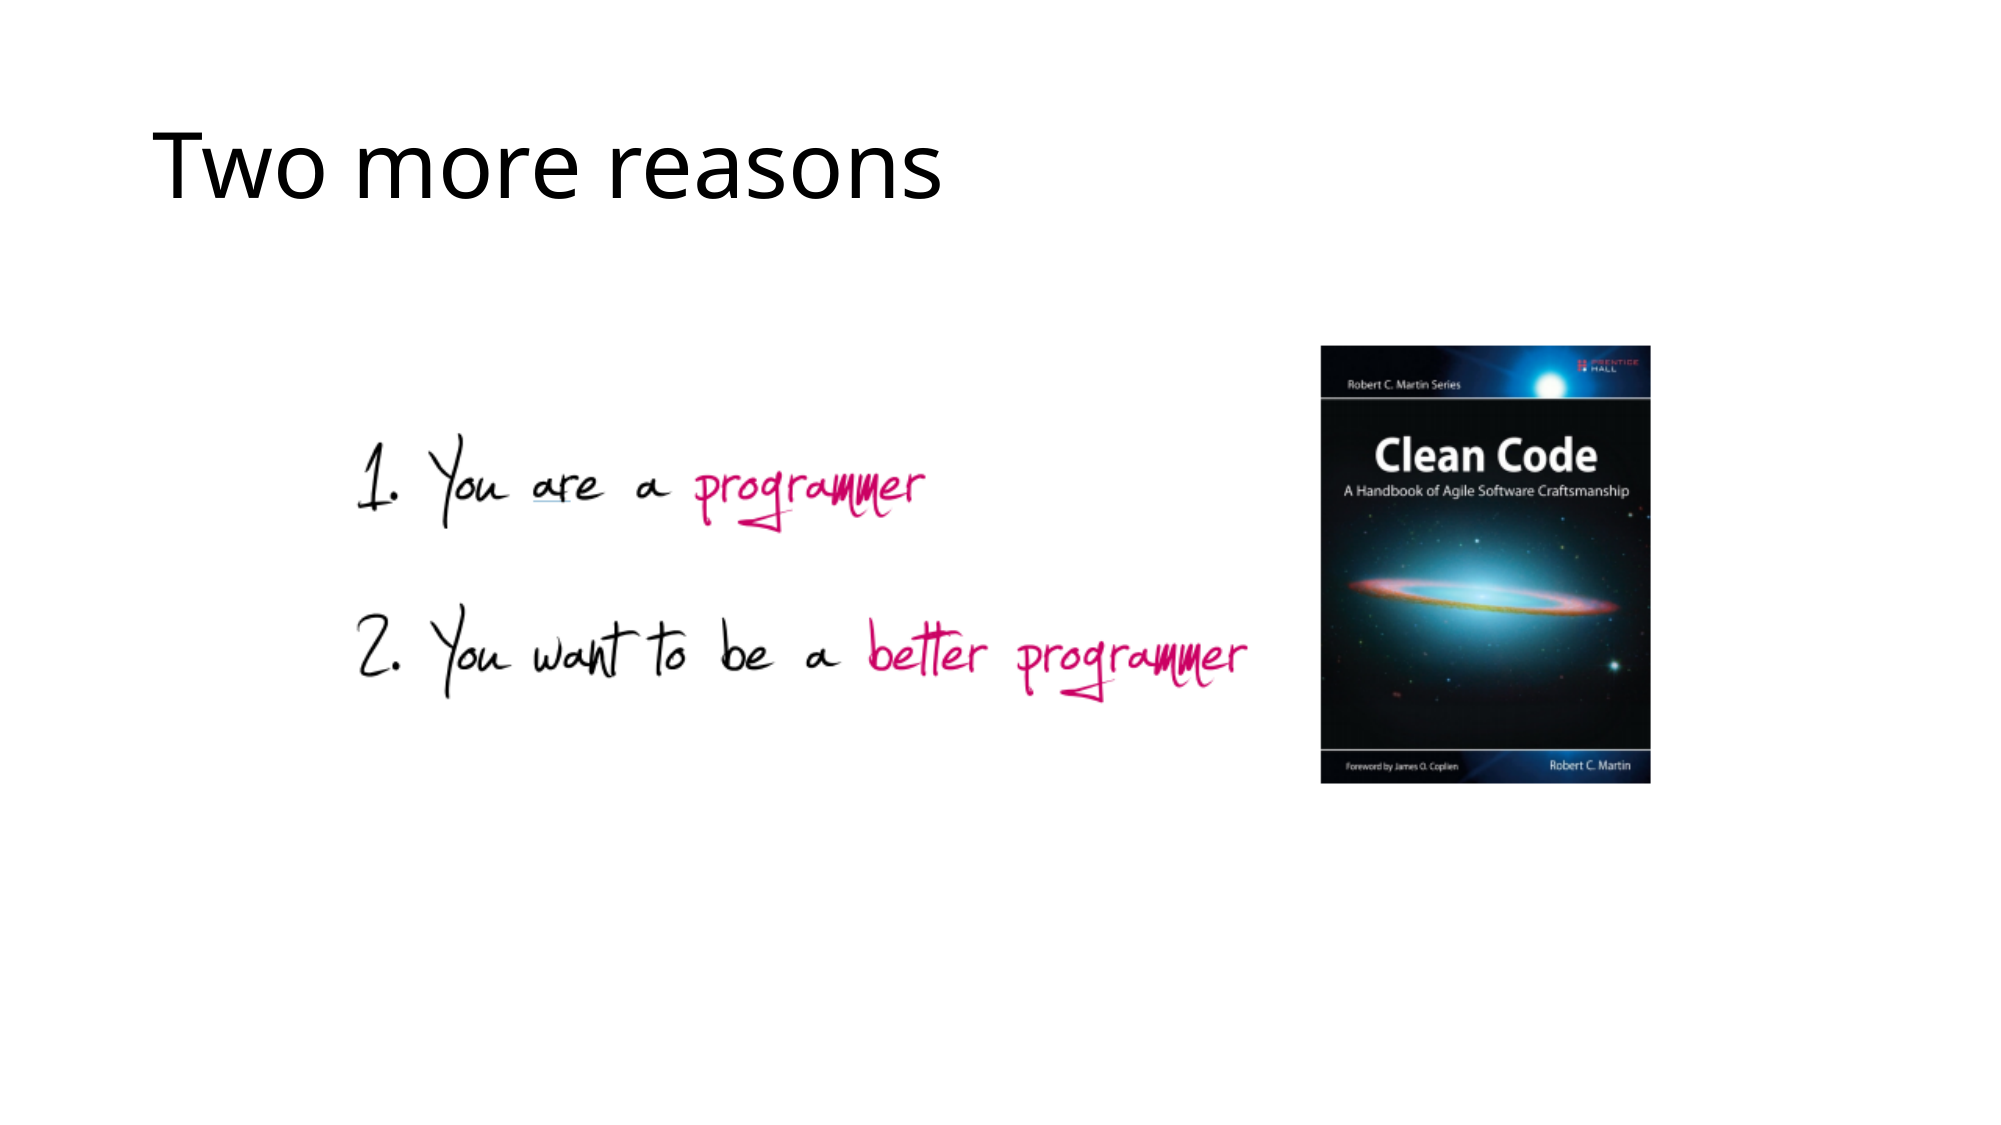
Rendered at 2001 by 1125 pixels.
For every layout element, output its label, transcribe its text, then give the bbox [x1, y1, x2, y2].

picture [335, 299, 1665, 801]
title Two more reasons [137, 59, 1863, 278]
